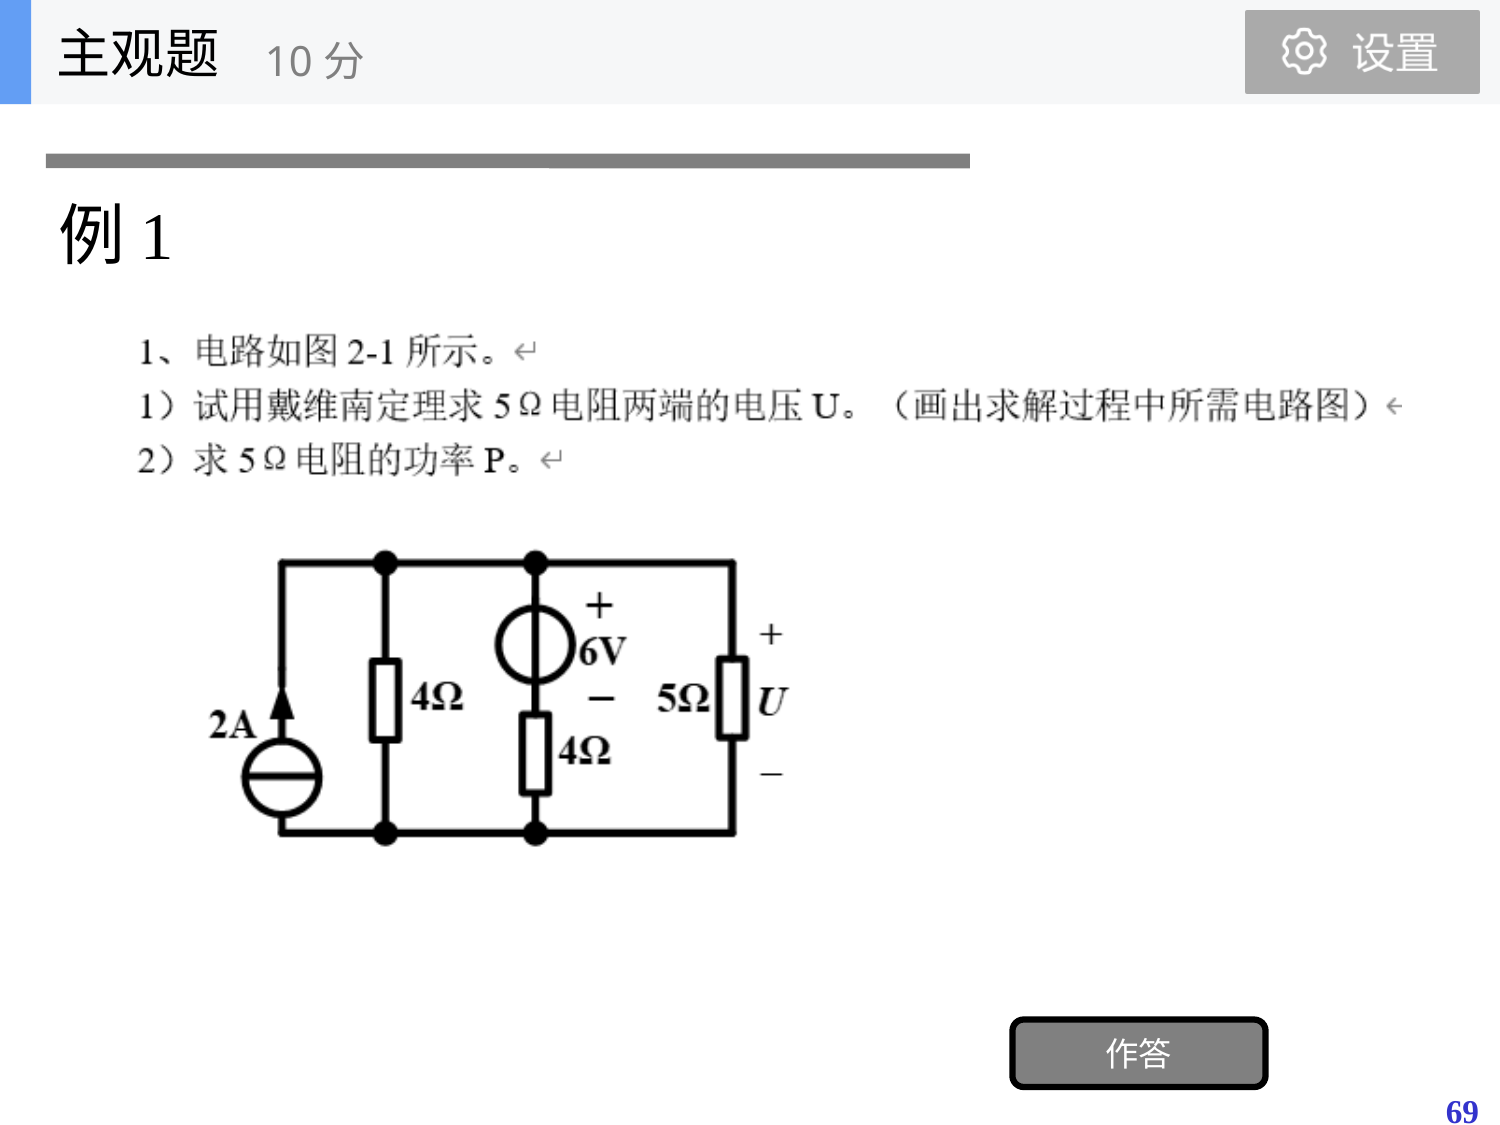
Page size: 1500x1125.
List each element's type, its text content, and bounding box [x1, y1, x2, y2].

text_box 作答 [1010, 1017, 1268, 1090]
text_box 例1 [43, 185, 794, 281]
picture [123, 327, 1403, 873]
picture [1245, 10, 1480, 94]
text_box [0, 0, 1500, 105]
slide_number 68 [1399, 1082, 1495, 1125]
